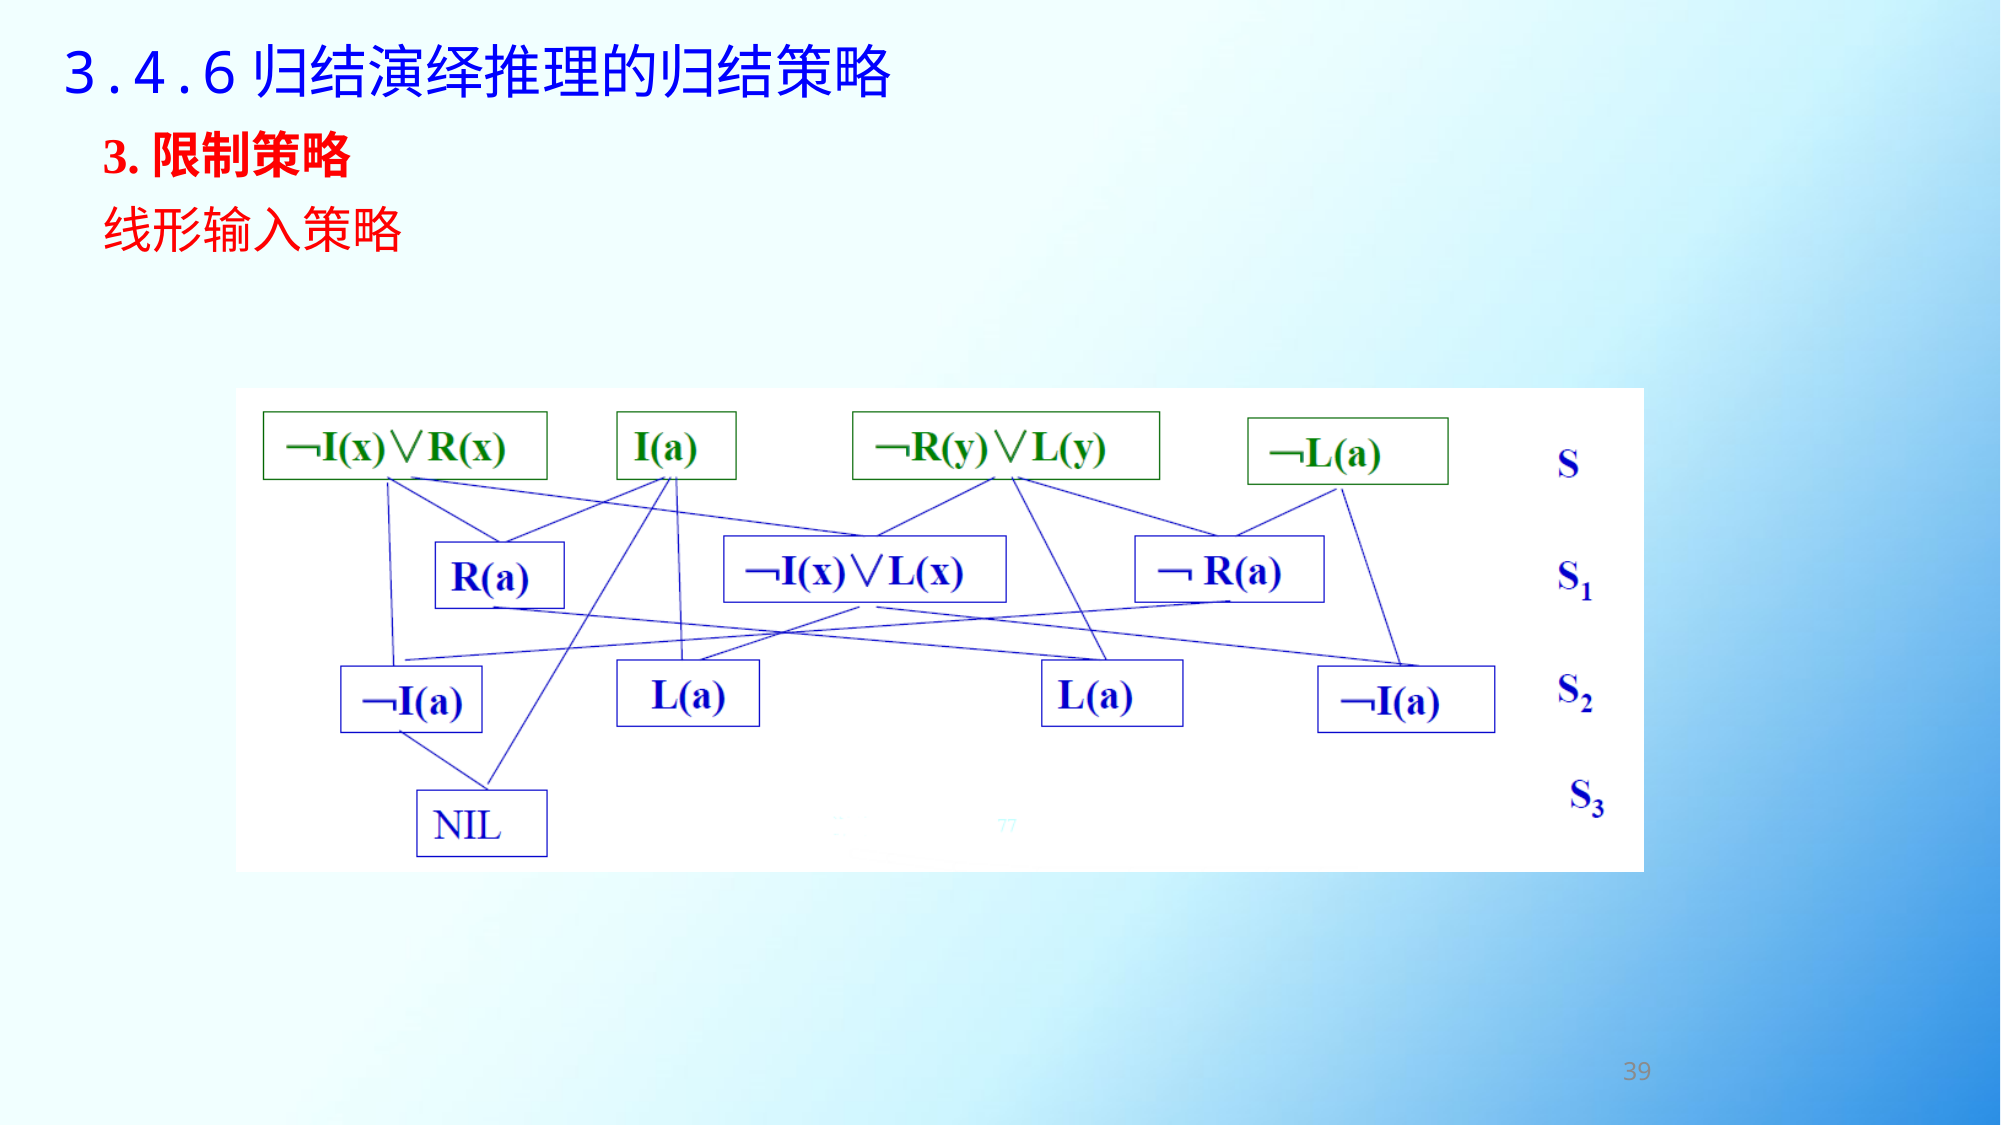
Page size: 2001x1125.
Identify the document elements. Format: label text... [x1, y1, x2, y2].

text_box 线形输入策略 [87, 191, 1888, 387]
slide_number 39 [1412, 1042, 1863, 1103]
text_box 3.限制策略 [87, 115, 386, 191]
picture [0, 0, 2001, 1125]
title 3.4.6归结演绎推理的归结策略 [47, 21, 1398, 129]
